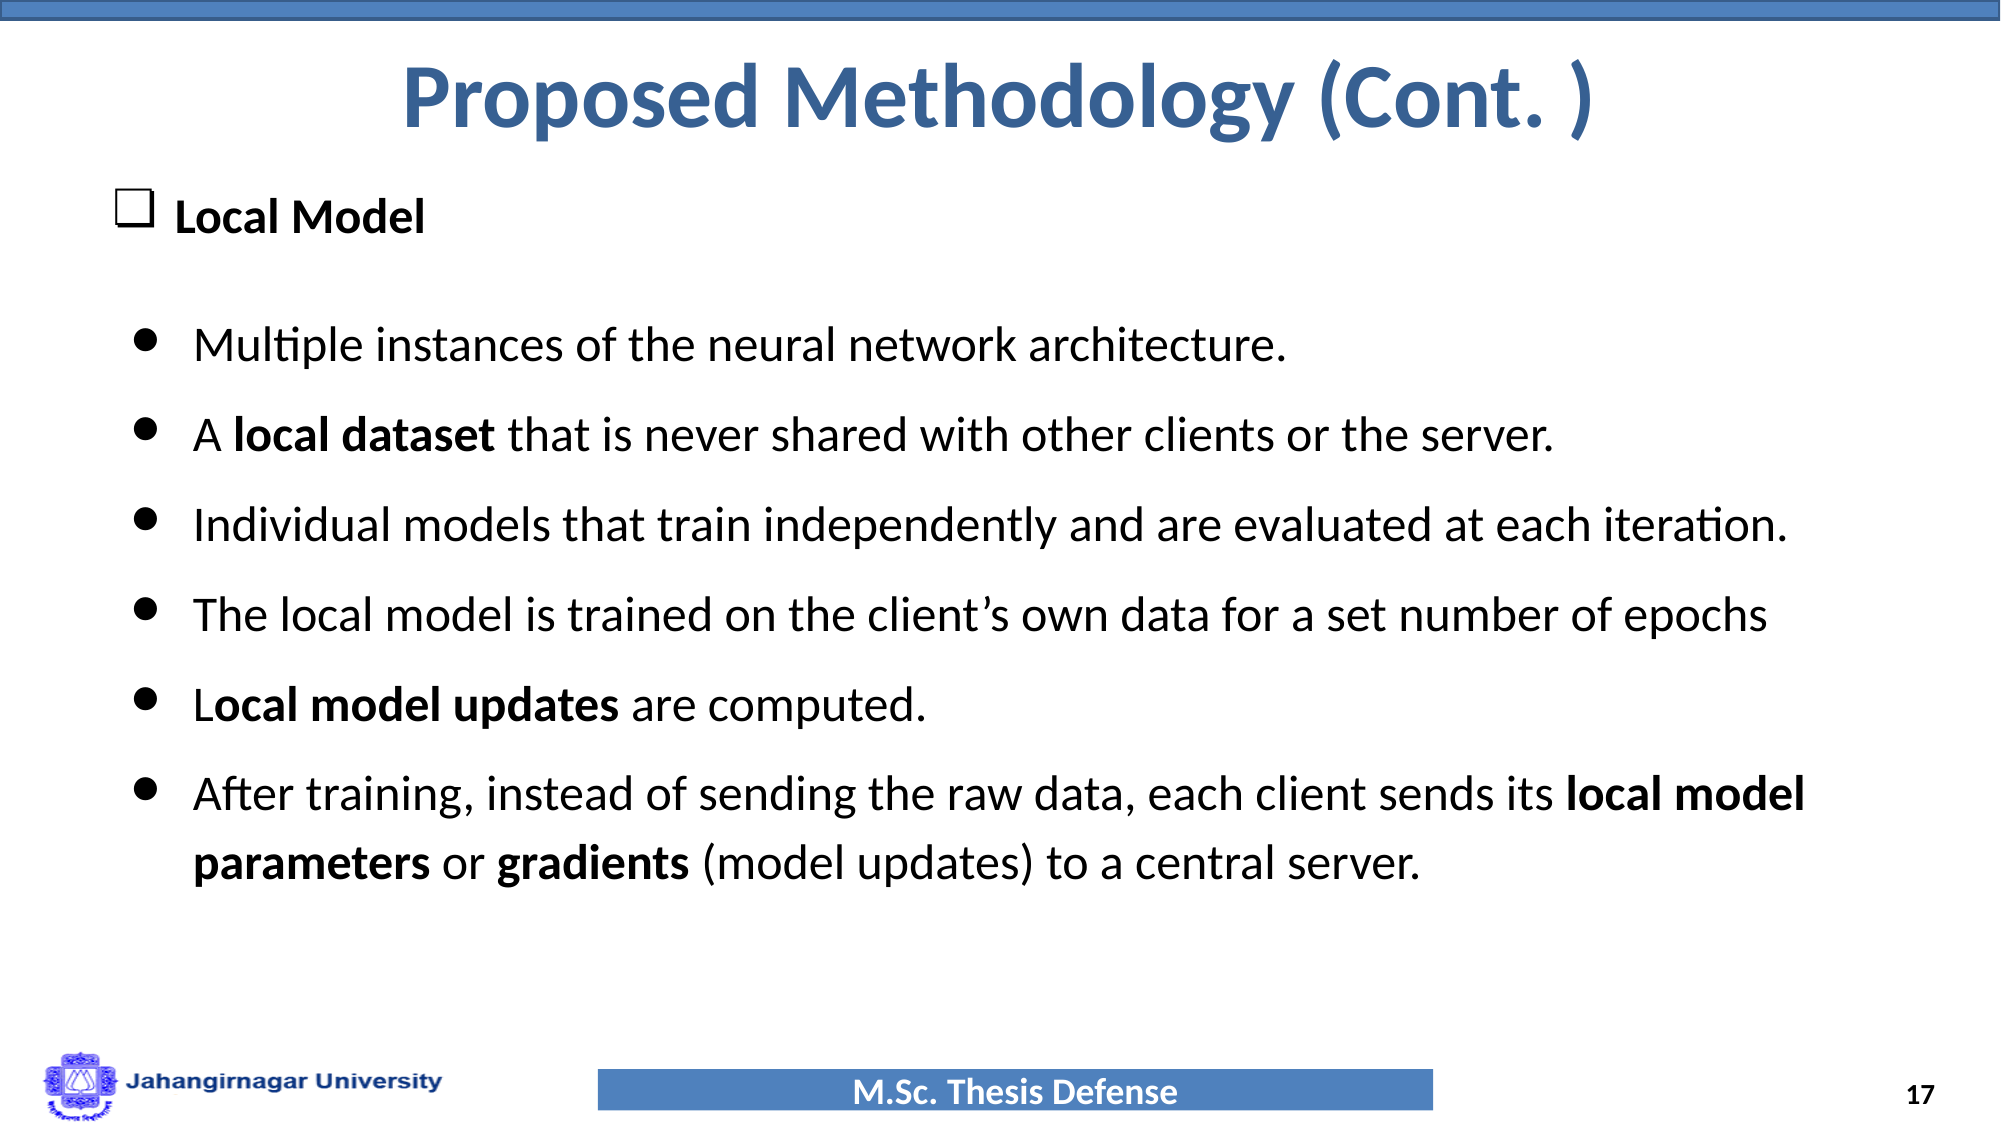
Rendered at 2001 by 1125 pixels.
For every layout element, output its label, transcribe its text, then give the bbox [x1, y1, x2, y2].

text_box Local Model [84, 168, 942, 260]
text_box Multiple instances of the neural network architecture. A local dataset that is never shared with other clients or the server. Individual models that train independently and are evaluated at each iteration. The local model is trained on the client’s own data for a set number of epochs Local model updates are computed. After training, instead of sending the raw data, each client sends its local model parameters or gradients (model updates) to a central server. [102, 287, 1914, 1013]
title Proposed Methodology (Cont. ) [99, 45, 1900, 137]
text_box ‹#› [1483, 1062, 1951, 1123]
picture [20, 1040, 450, 1123]
